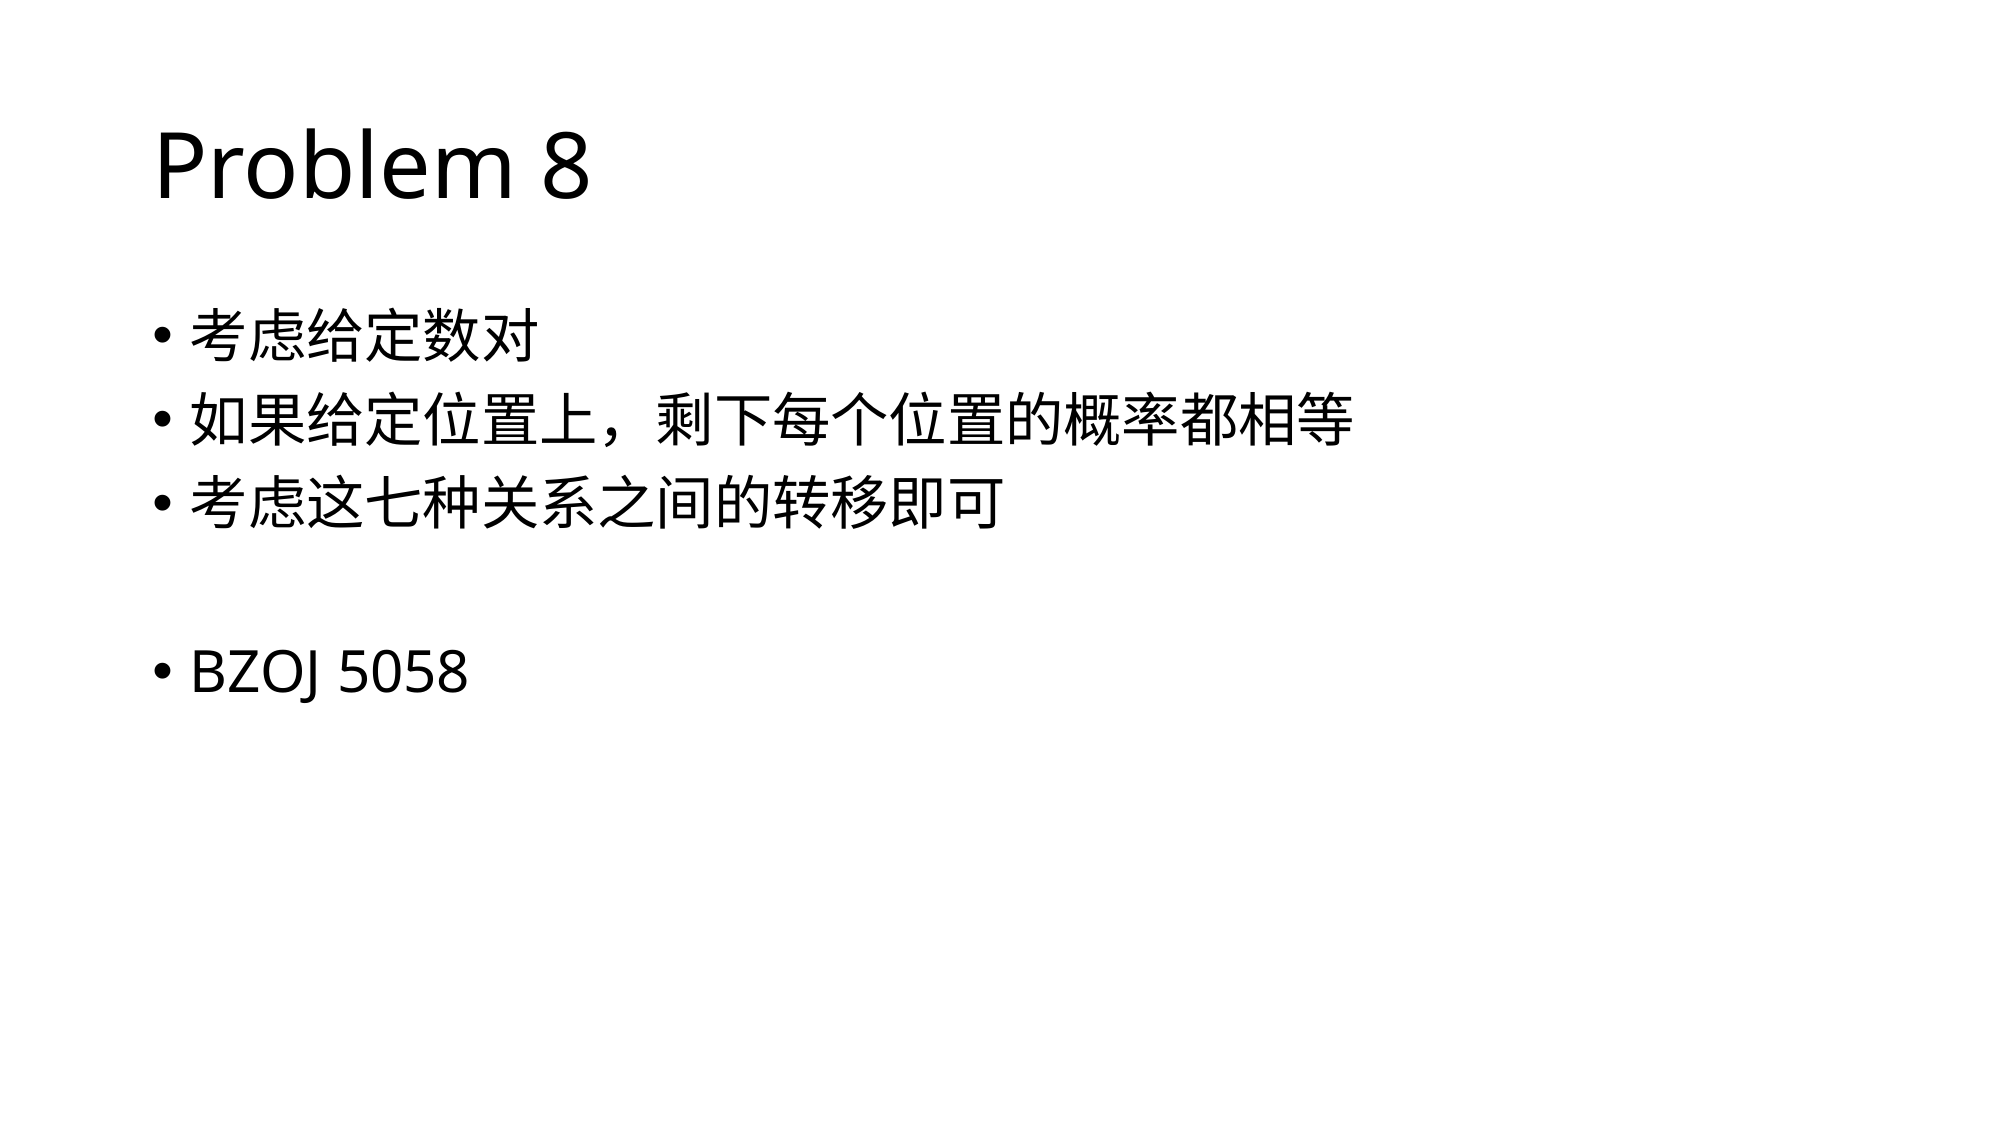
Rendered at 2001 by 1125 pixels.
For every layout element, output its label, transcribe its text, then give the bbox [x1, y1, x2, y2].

title Problem 8 [137, 59, 1863, 278]
